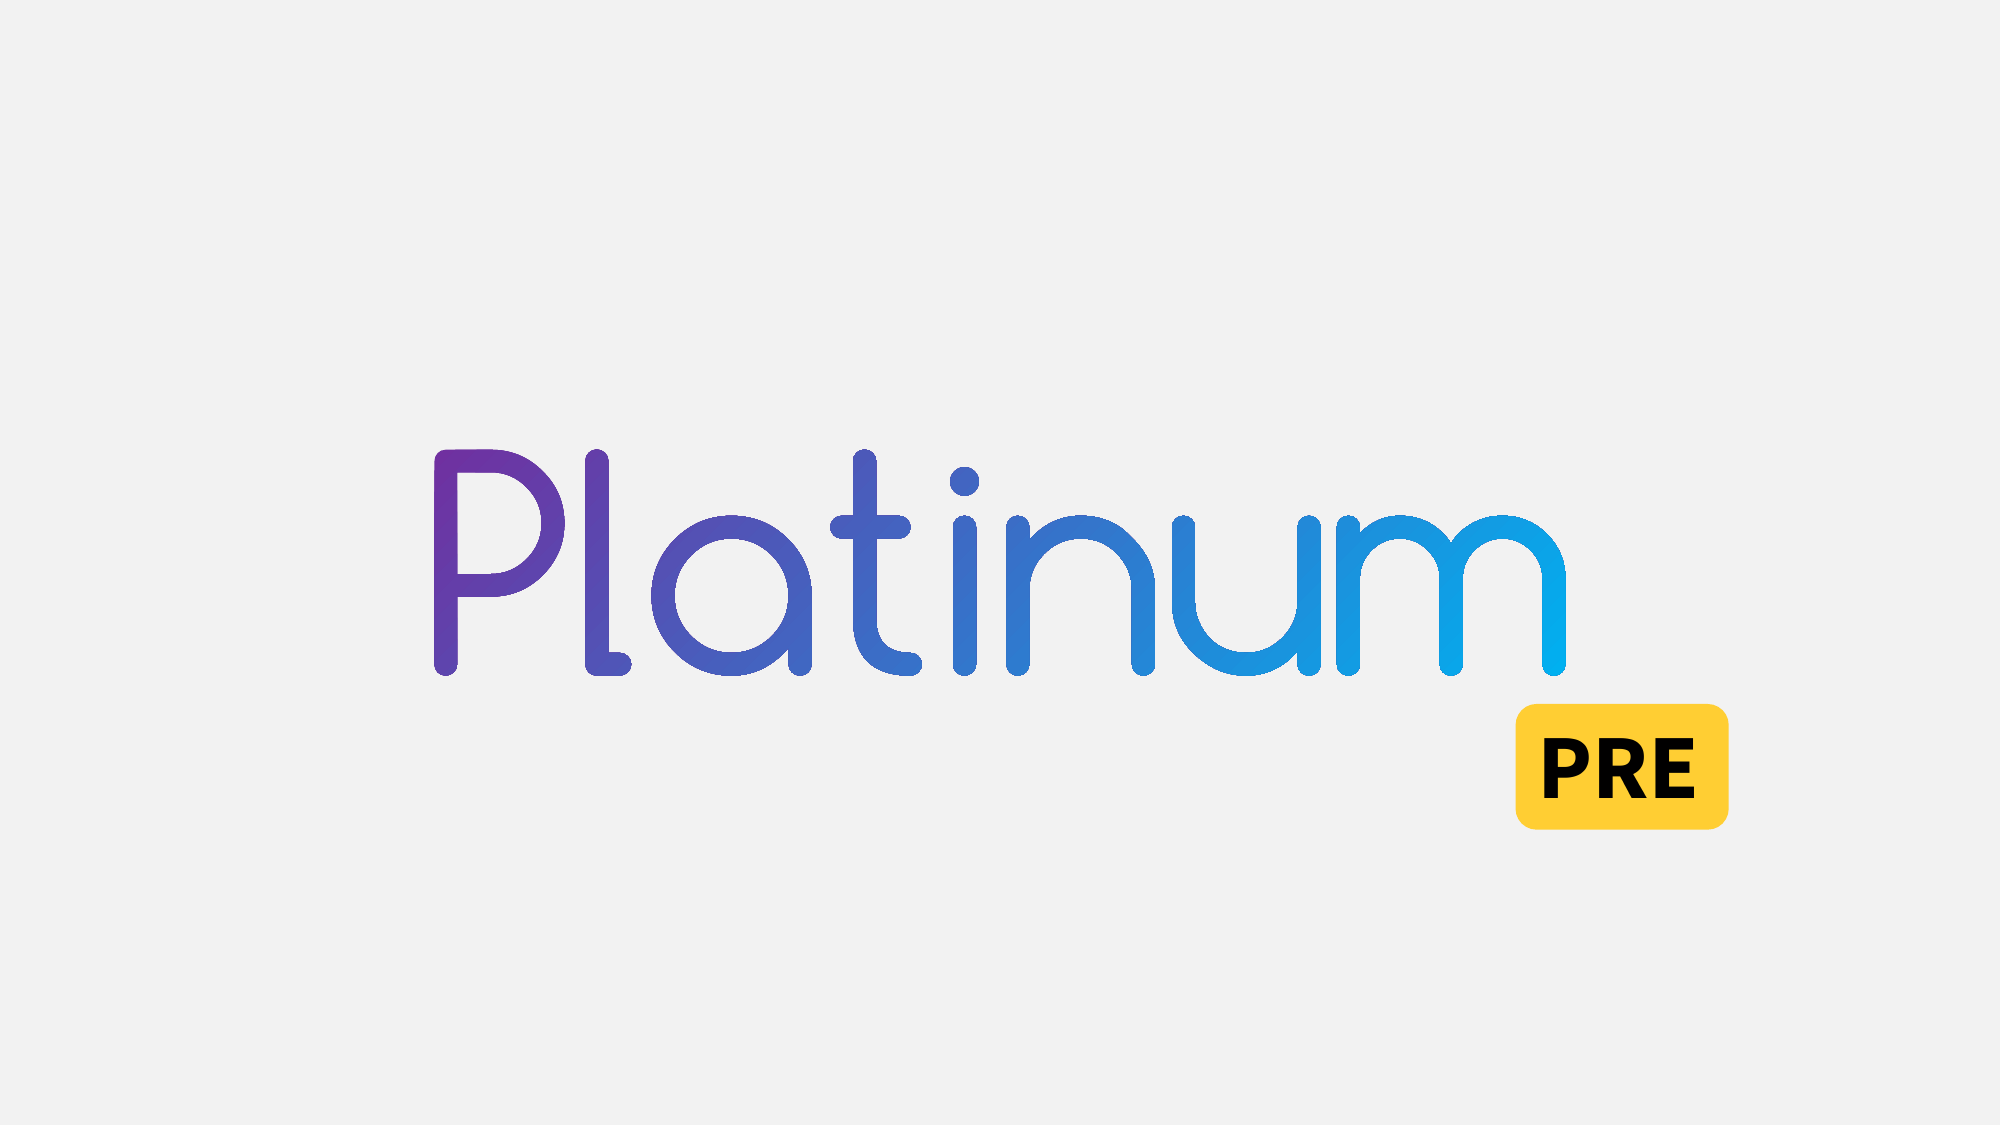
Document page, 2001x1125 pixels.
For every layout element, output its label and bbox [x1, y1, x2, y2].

text_box [434, 449, 1729, 830]
